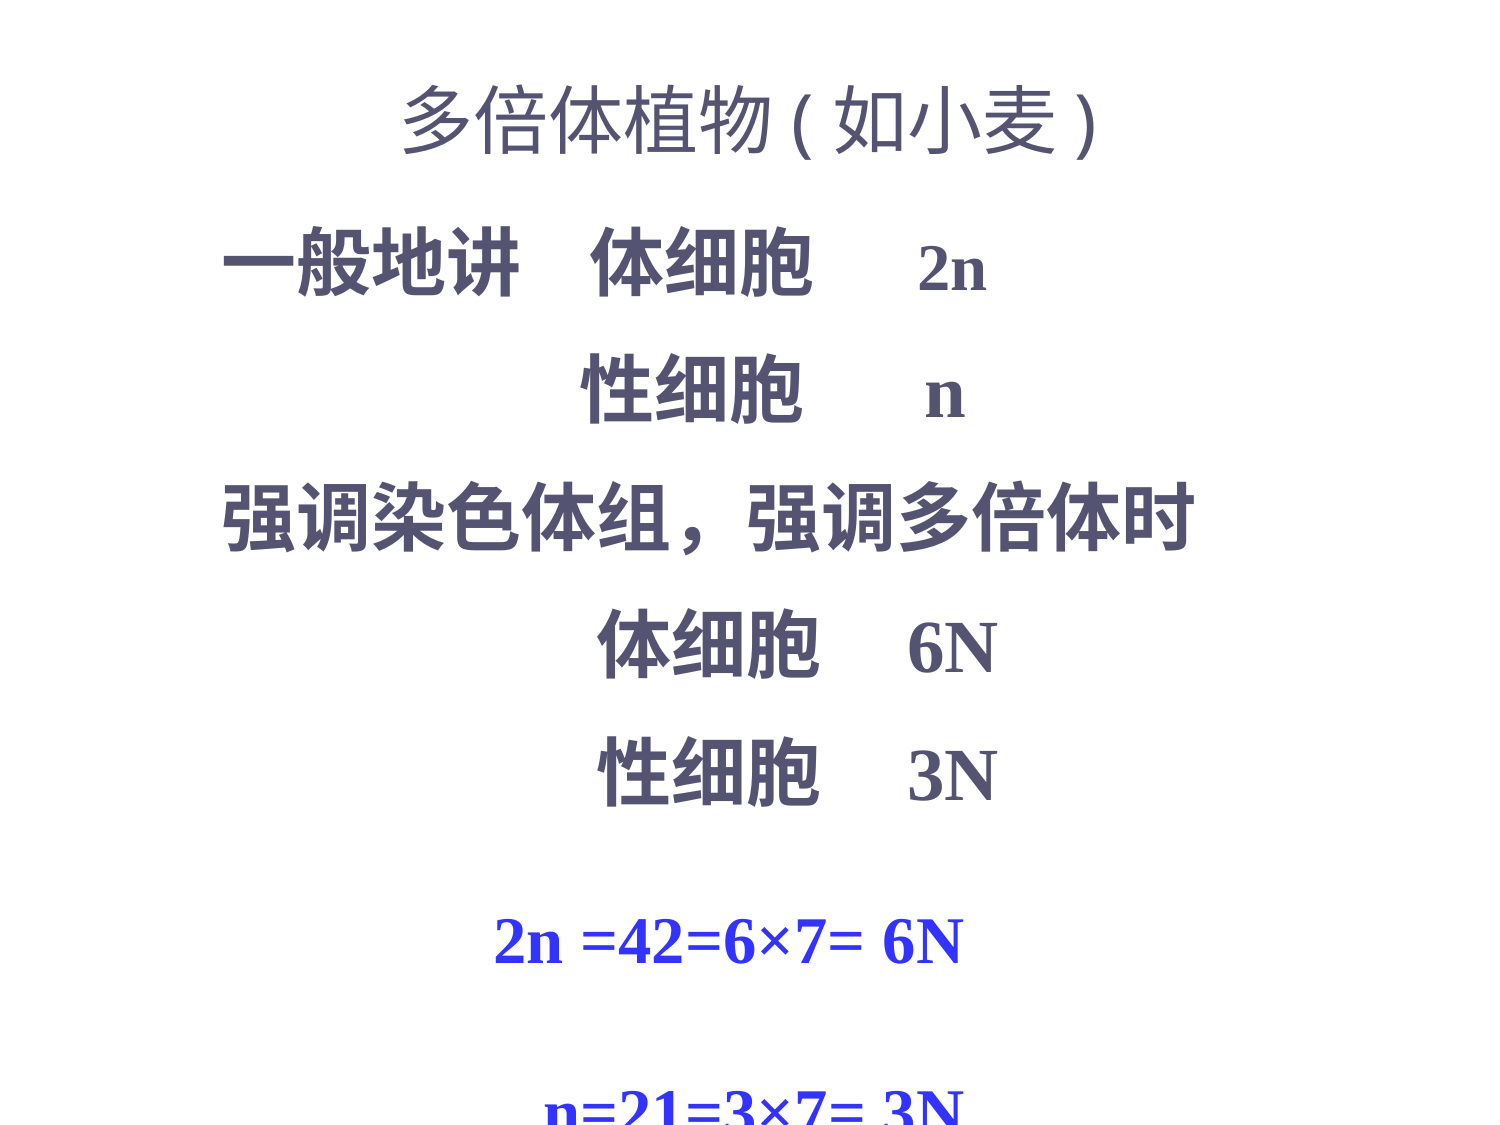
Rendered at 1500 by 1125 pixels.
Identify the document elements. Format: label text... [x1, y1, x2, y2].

text_box 2n =42=6×7= 6N n=21=3×7= 3N [478, 881, 1058, 1125]
text_box 多倍体植物(如小麦) [383, 66, 1128, 172]
text_box 一般地讲 体细胞 2n 性细胞 n 强调染色体组，强调多倍体时 体细胞 6N 性细胞 3N [206, 207, 1329, 823]
